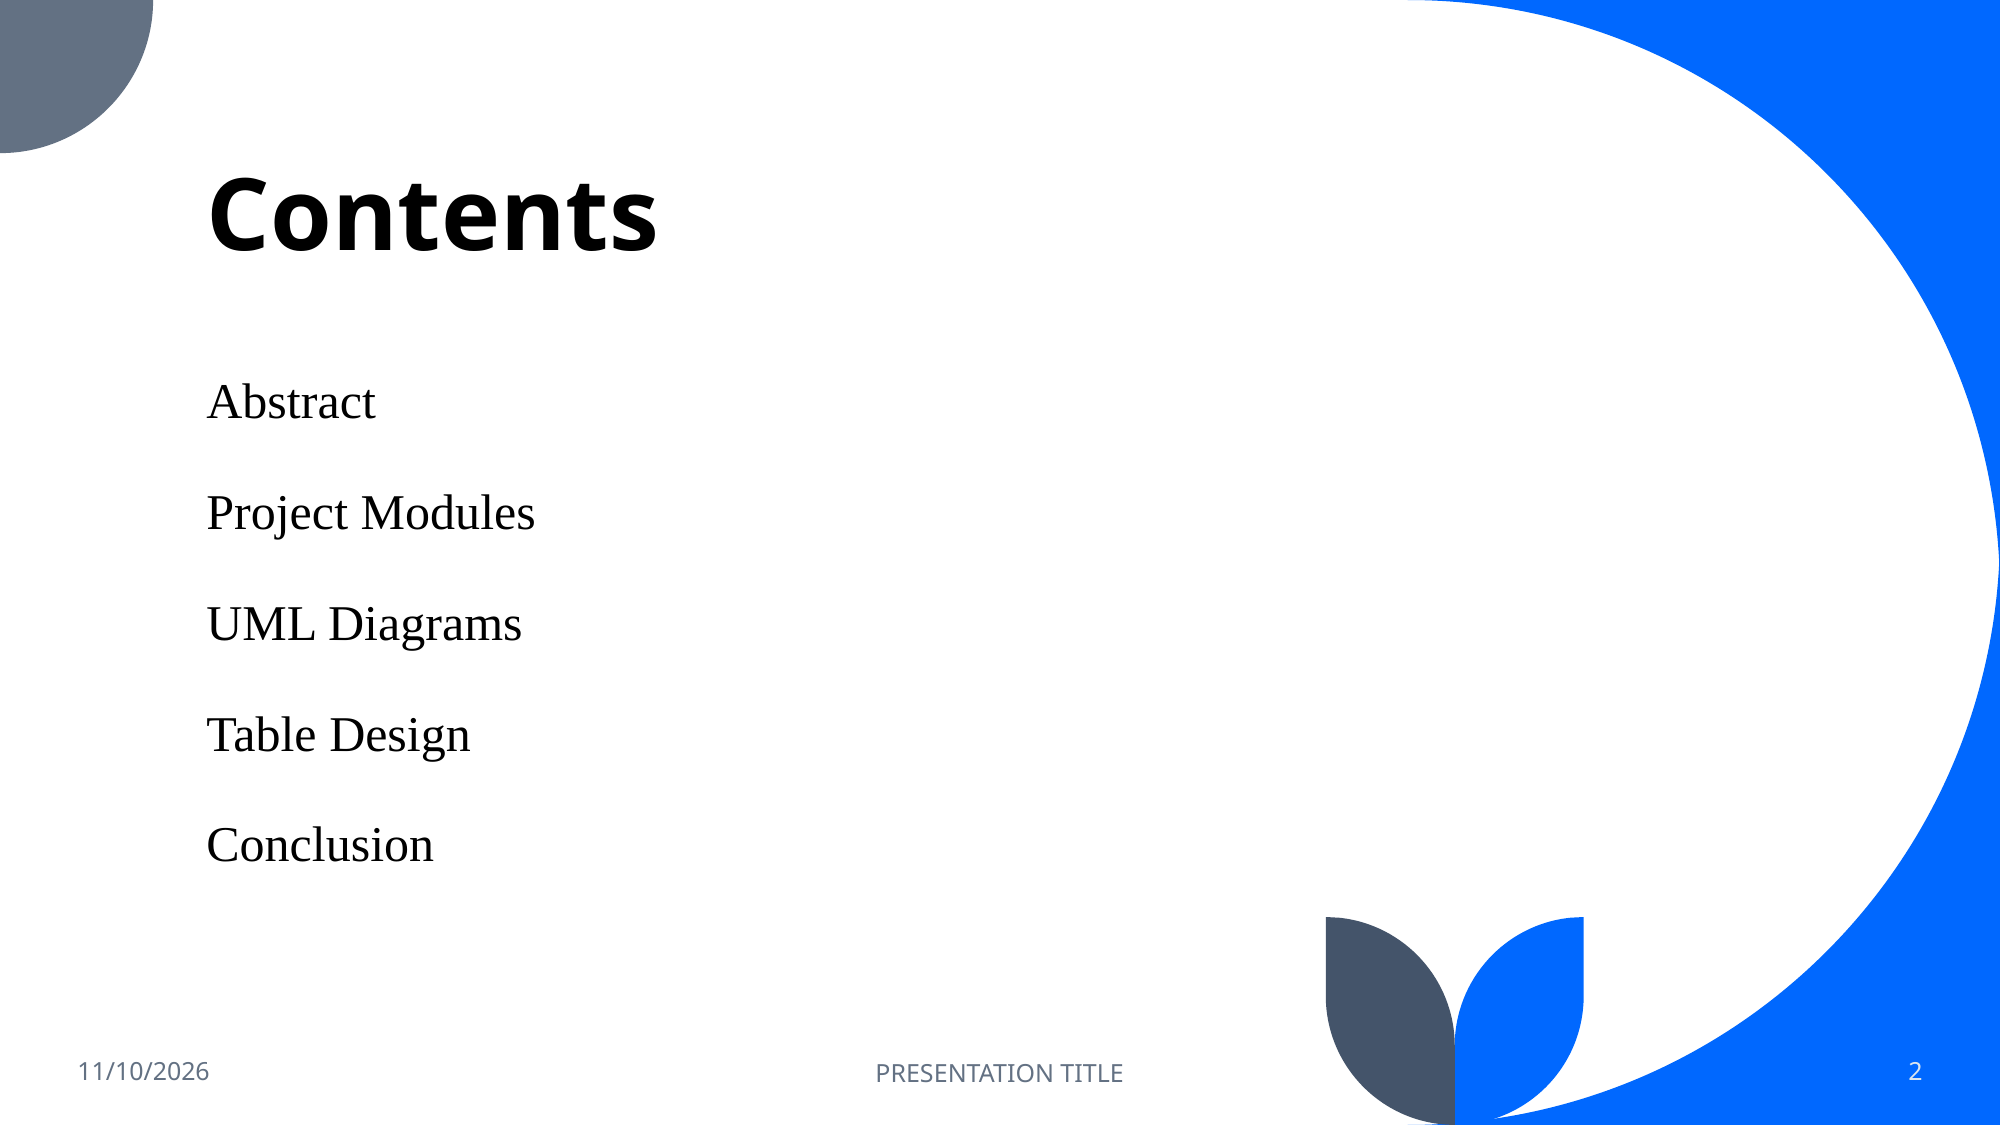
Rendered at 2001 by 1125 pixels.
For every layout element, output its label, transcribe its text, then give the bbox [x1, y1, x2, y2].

footer PRESENTATION TITLE [662, 1042, 1338, 1103]
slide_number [62, 1042, 513, 1103]
title Contents [191, 62, 1796, 280]
slide_number 2 [1665, 1042, 1938, 1103]
list Abstract Project Modules UML Diagrams Table Design Conclusion [191, 330, 1796, 884]
